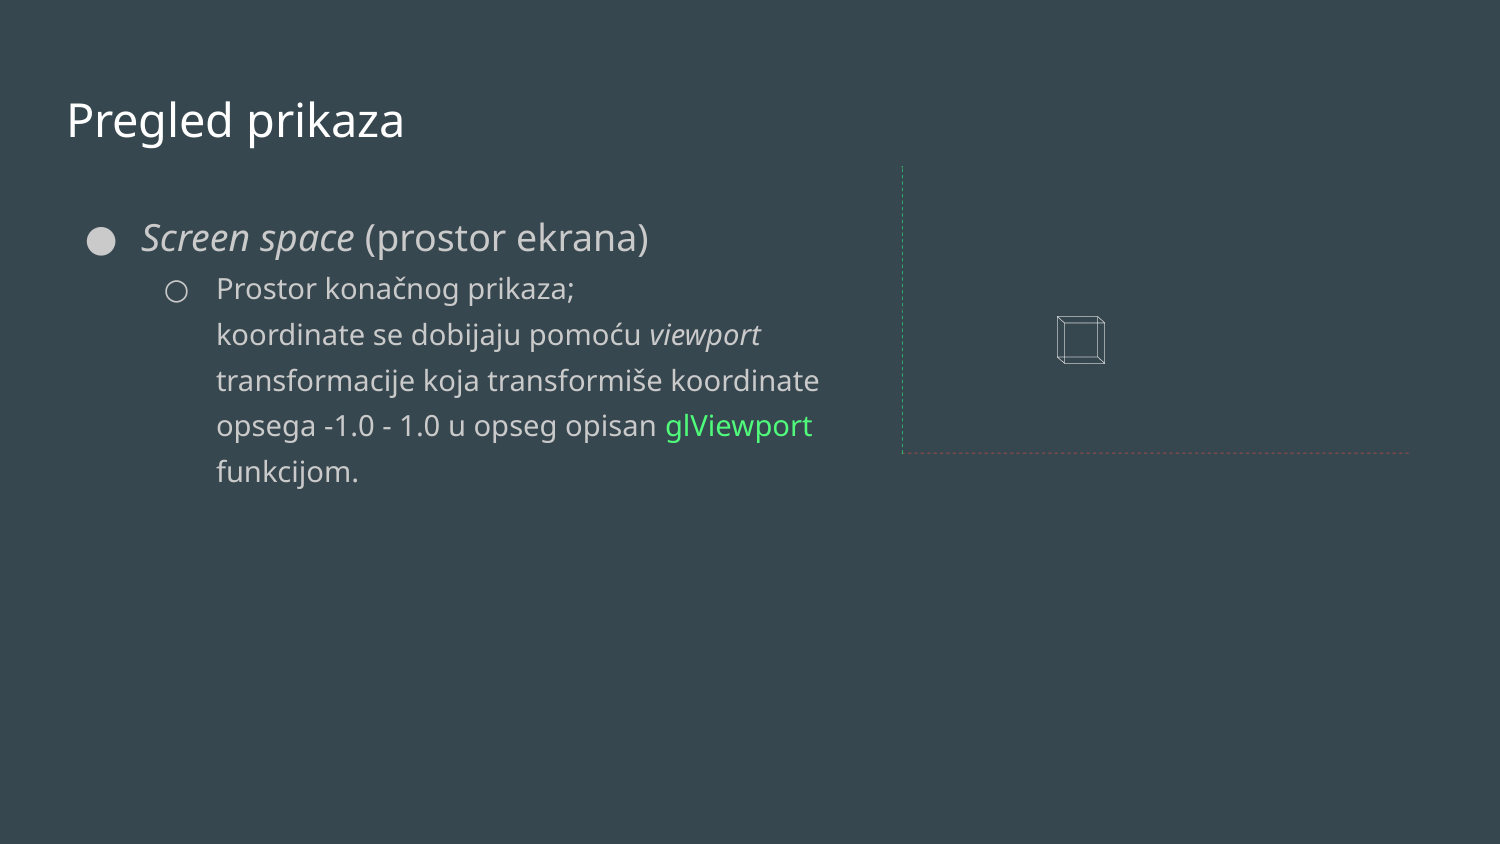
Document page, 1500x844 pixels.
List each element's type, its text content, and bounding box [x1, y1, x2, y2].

list Screen space (prostor ekrana) Prostor konačnog prikaza; koordinate se dobijaju pomoću viewport transformacije koja transformiše koordinate opsega -1.0 - 1.0 u opseg opisan glViewport funkcijom. [51, 189, 1449, 750]
picture [901, 166, 1412, 454]
title Pregled prikaza [51, 72, 1449, 167]
